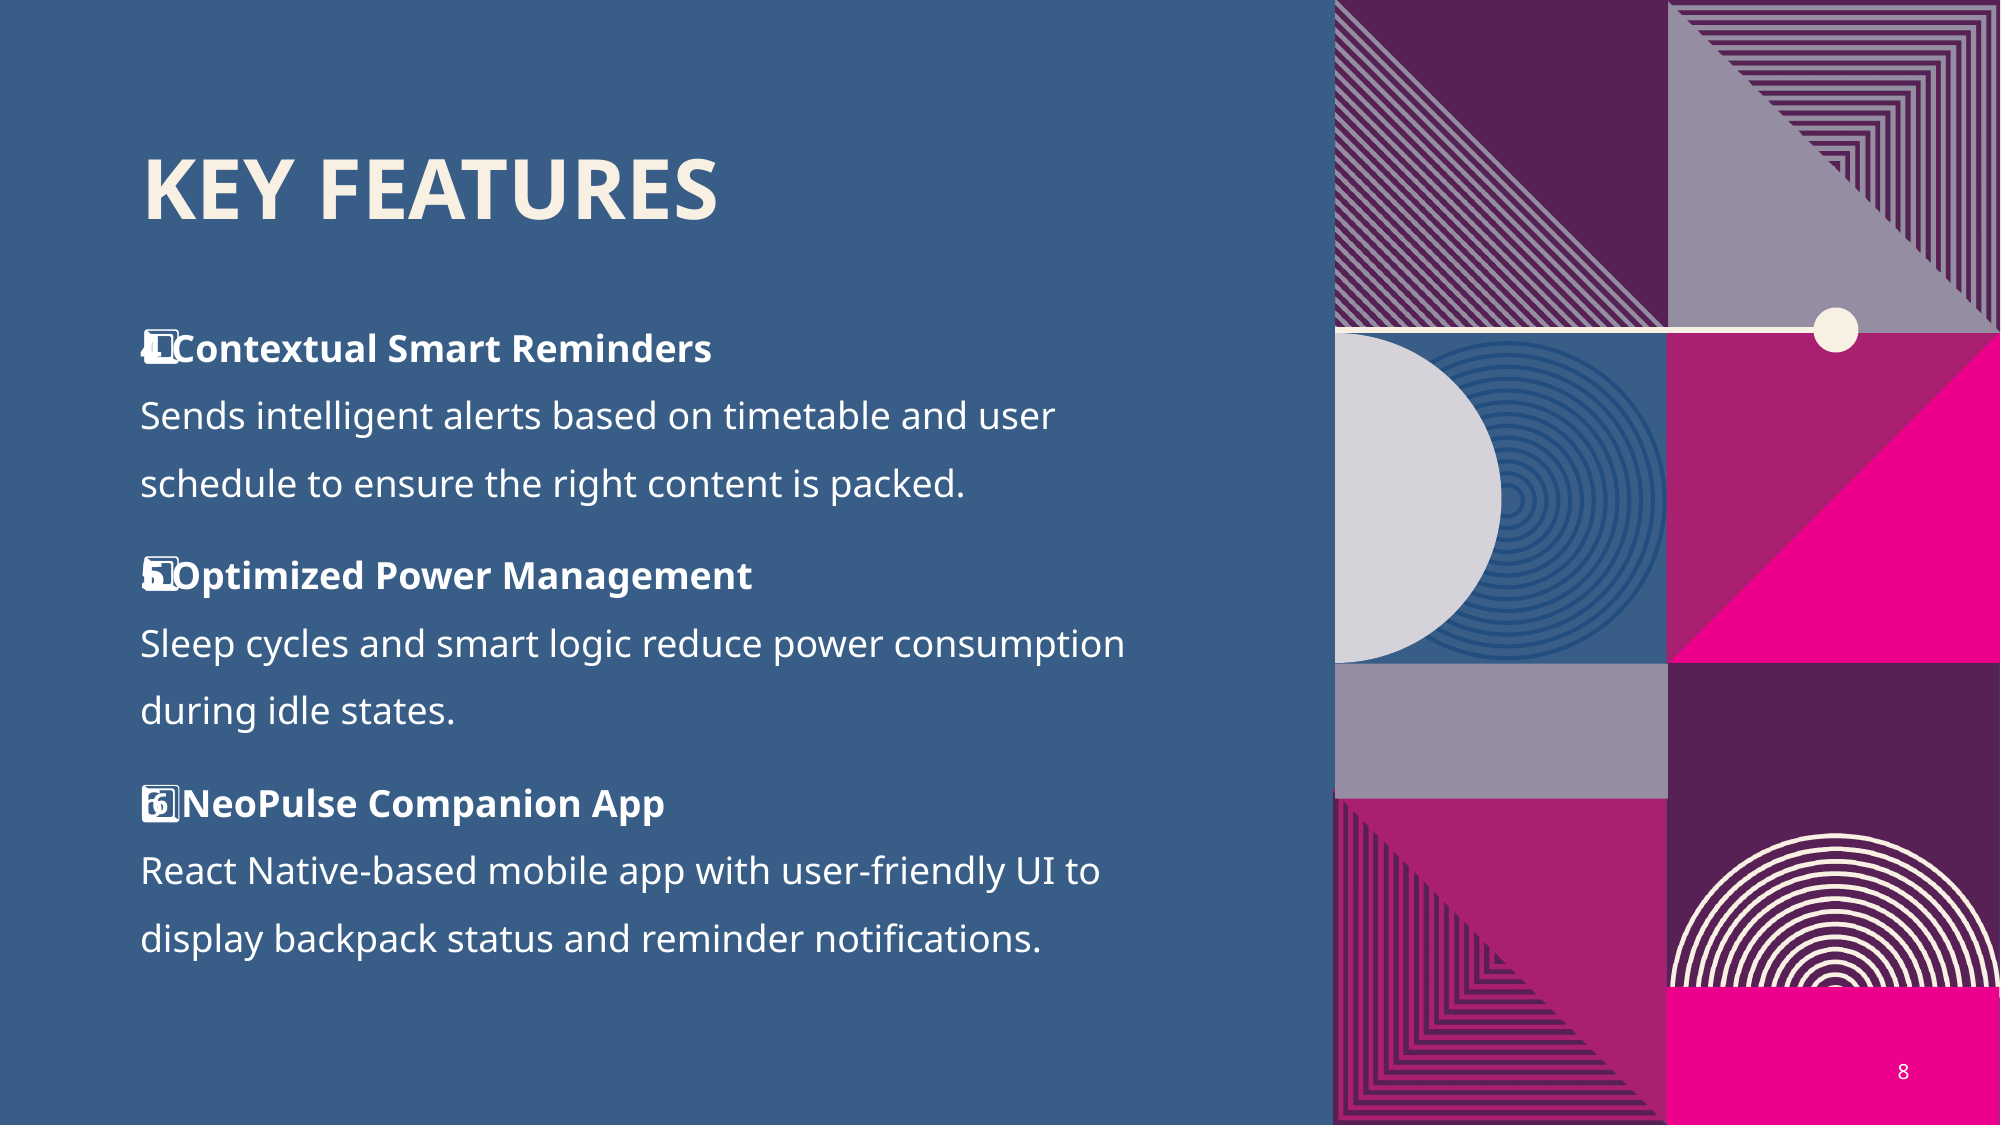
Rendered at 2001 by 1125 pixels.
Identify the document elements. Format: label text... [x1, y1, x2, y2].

picture [1669, 833, 2001, 998]
title KEY FEATURES [126, 139, 1208, 261]
picture [1335, 0, 2001, 333]
list 4️⃣ Contextual Smart Reminders Sends intelligent alerts based on timetable and user schedule to ensure the right content is packed. 5️⃣ Optimized Power Management Sleep cycles and smart logic reduce power consumption during idle states. 6️⃣NeoPulse Companion App React Native-based mobile app with user-friendly UI to display backpack status and reminder notifications. [125, 294, 1208, 1009]
picture [1333, 791, 1667, 1125]
slide_number 8 [1849, 1042, 1925, 1103]
